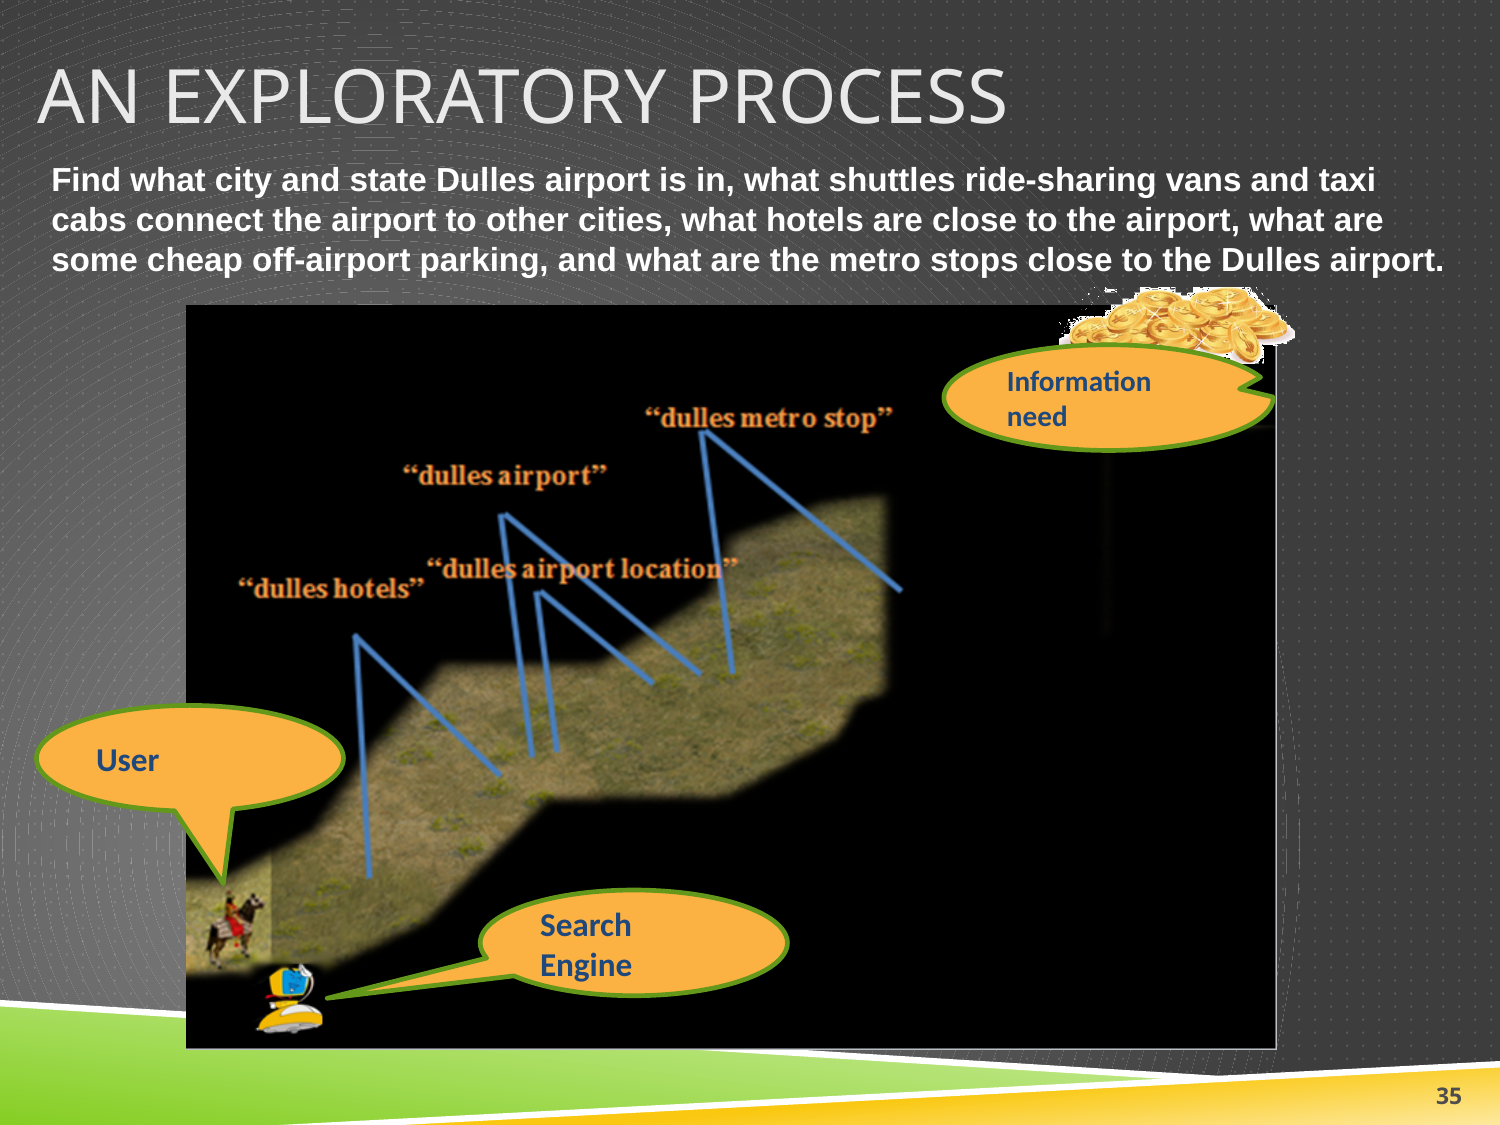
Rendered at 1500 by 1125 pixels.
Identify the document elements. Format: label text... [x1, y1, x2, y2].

title An Exploratory Process [37, 0, 1313, 151]
text_box Find what city and state Dulles airport is in, what shuttles ride-sharing vans and taxi cabs connect the airport to other cities, what hotels are close to the airport, what are some cheap off-airport parking, and what are the metro stops close to the Dulles airport. [36, 151, 1475, 286]
text_box User [35, 704, 180, 821]
slide_number 35 [1387, 1052, 1463, 1113]
picture [186, 287, 1295, 1051]
